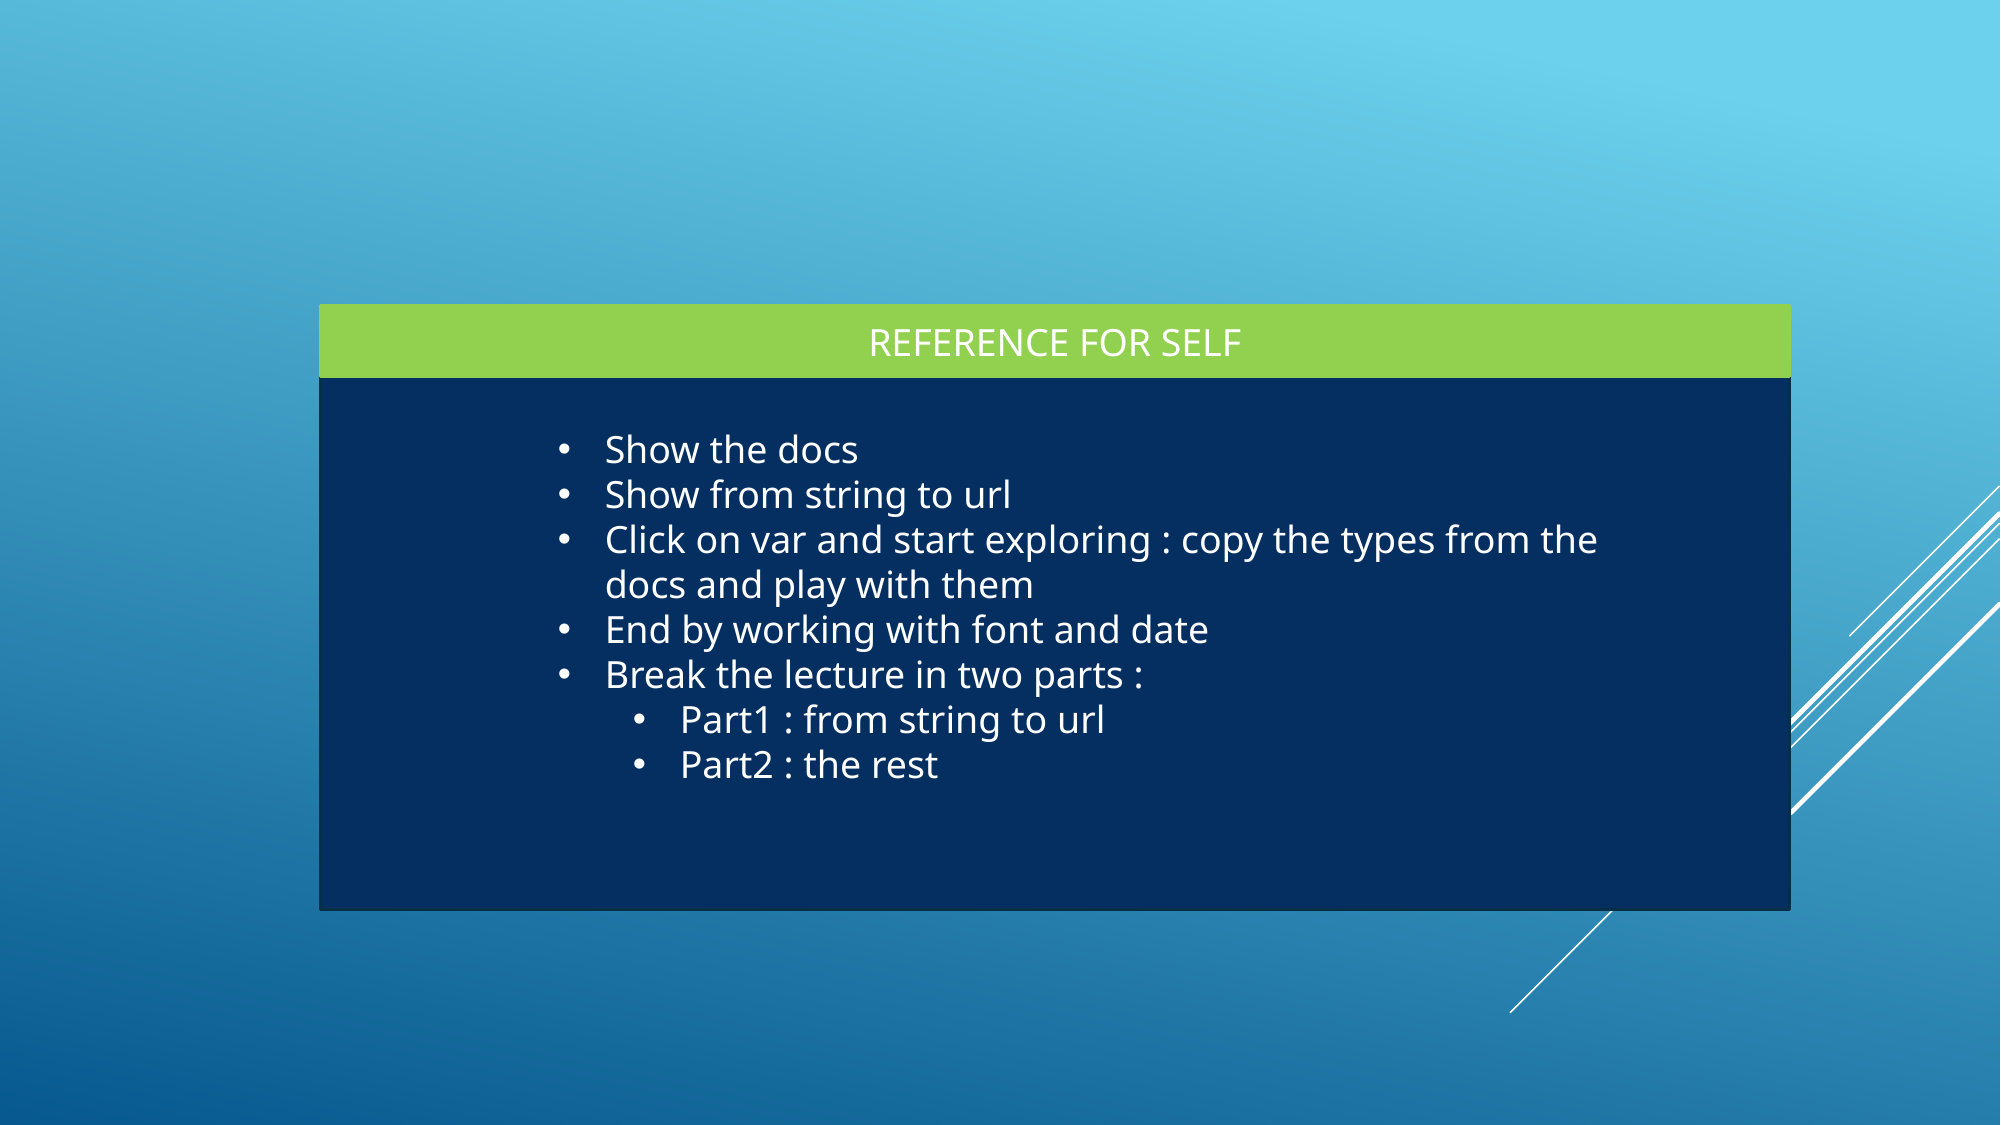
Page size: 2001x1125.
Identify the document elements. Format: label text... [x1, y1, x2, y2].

text_box REFERENCE FOR SELF [319, 304, 1791, 378]
text_box Show the docs Show from string to url Click on var and start exploring : copy the types from the docs and play with them End by working with font and date Break the lecture in two parts : Part1 : from string to url Part2 : the rest [543, 418, 1618, 929]
text_box [319, 378, 1791, 911]
